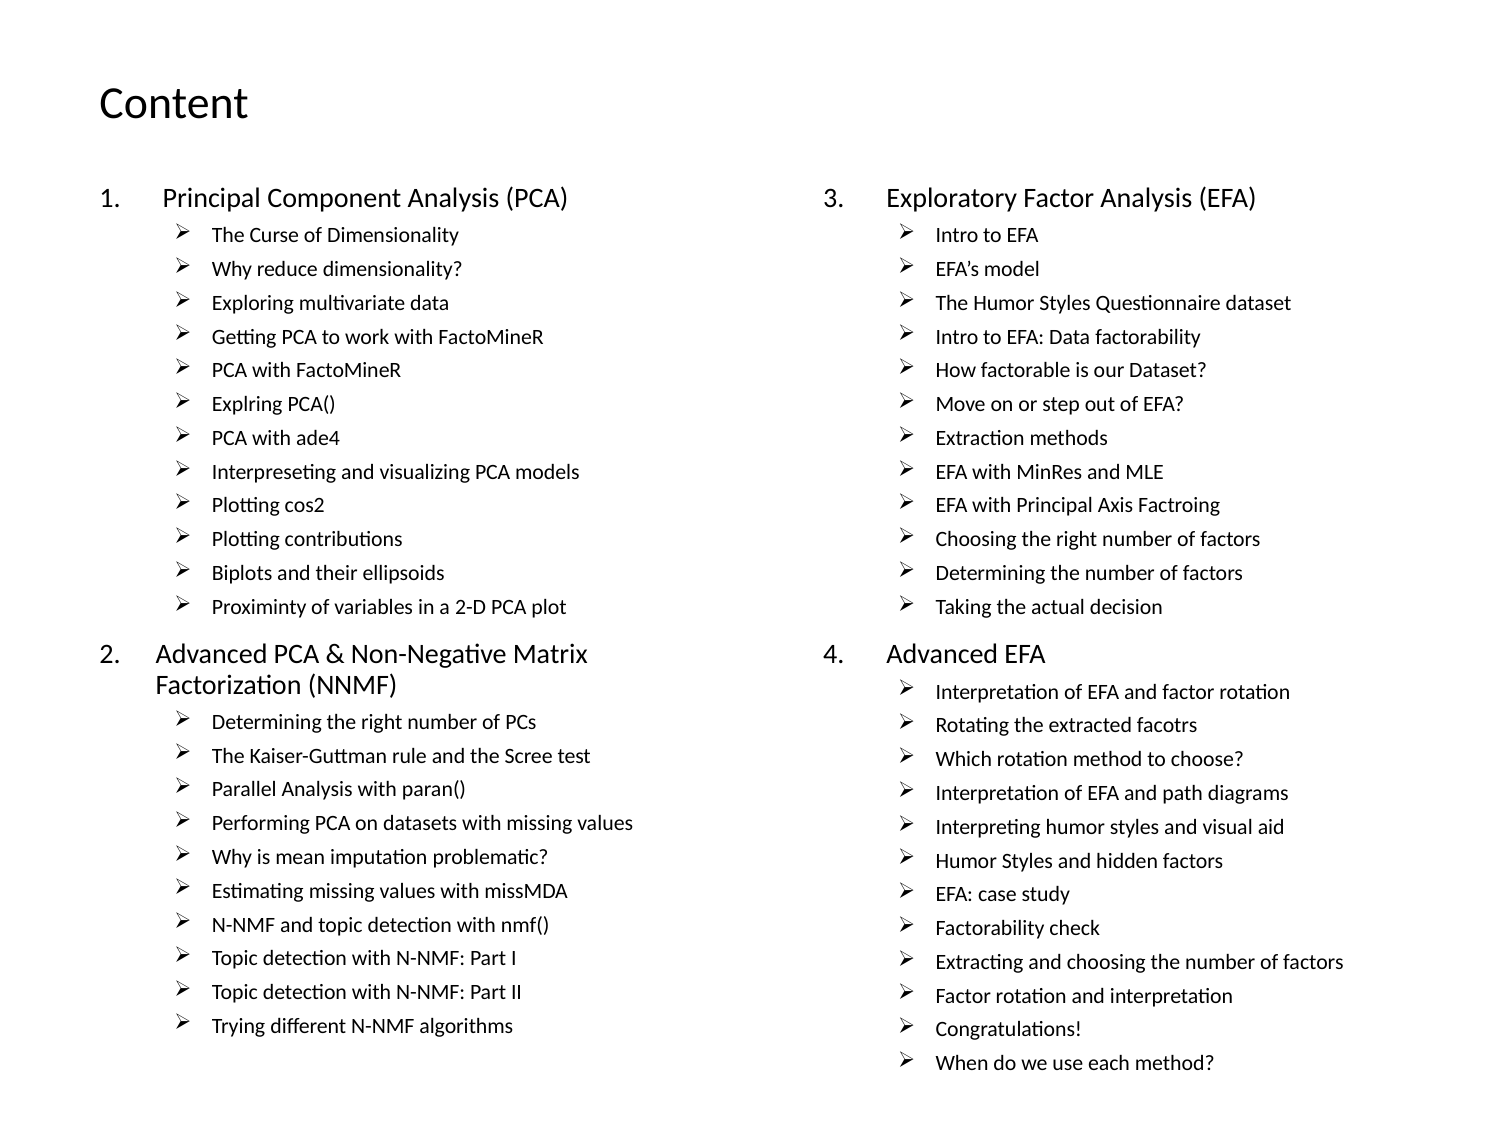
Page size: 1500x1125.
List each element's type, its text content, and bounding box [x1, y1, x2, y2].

list Exploratory Factor Analysis (EFA) Intro to EFA EFA’s model The Humor Styles Questionnaire dataset Intro to EFA: Data factorability How factorable is our Dataset? Move on or step out of EFA? Extraction methods EFA with MinRes and MLE EFA with Principal Axis Factroing Choosing the right number of factors Determining the number of factors Taking the actual decision Advanced EFA Interpretation of EFA and factor rotation Rotating the extracted facotrs Which rotation method to choose? Interpretation of EFA and path diagrams Interpreting humor styles and visual aid Humor Styles and hidden factors EFA: case study Factorability check Extracting and choosing the number of factors Factor rotation and interpretation Congratulations! When do we use each method? [808, 176, 1425, 1093]
list Principal Component Analysis (PCA) The Curse of Dimensionality Why reduce dimensionality? Exploring multivariate data Getting PCA to work with FactoMineR PCA with FactoMineR Explring PCA() PCA with ade4 Interpreseting and visualizing PCA models Plotting cos2 Plotting contributions Biplots and their ellipsoids Proximinty of variables in a 2-D PCA plot Advanced PCA & Non-Negative Matrix Factorization (NNMF) Determining the right number of PCs The Kaiser-Guttman rule and the Scree test Parallel Analysis with paran() Performing PCA on datasets with missing values Why is mean imputation problematic? Estimating missing values with missMDA N-NMF and topic detection with nmf() Topic detection with N-NMF: Part I Topic detection with N-NMF: Part II Trying different N-NMF algorithms [84, 176, 701, 1080]
title Content [84, 71, 1379, 137]
